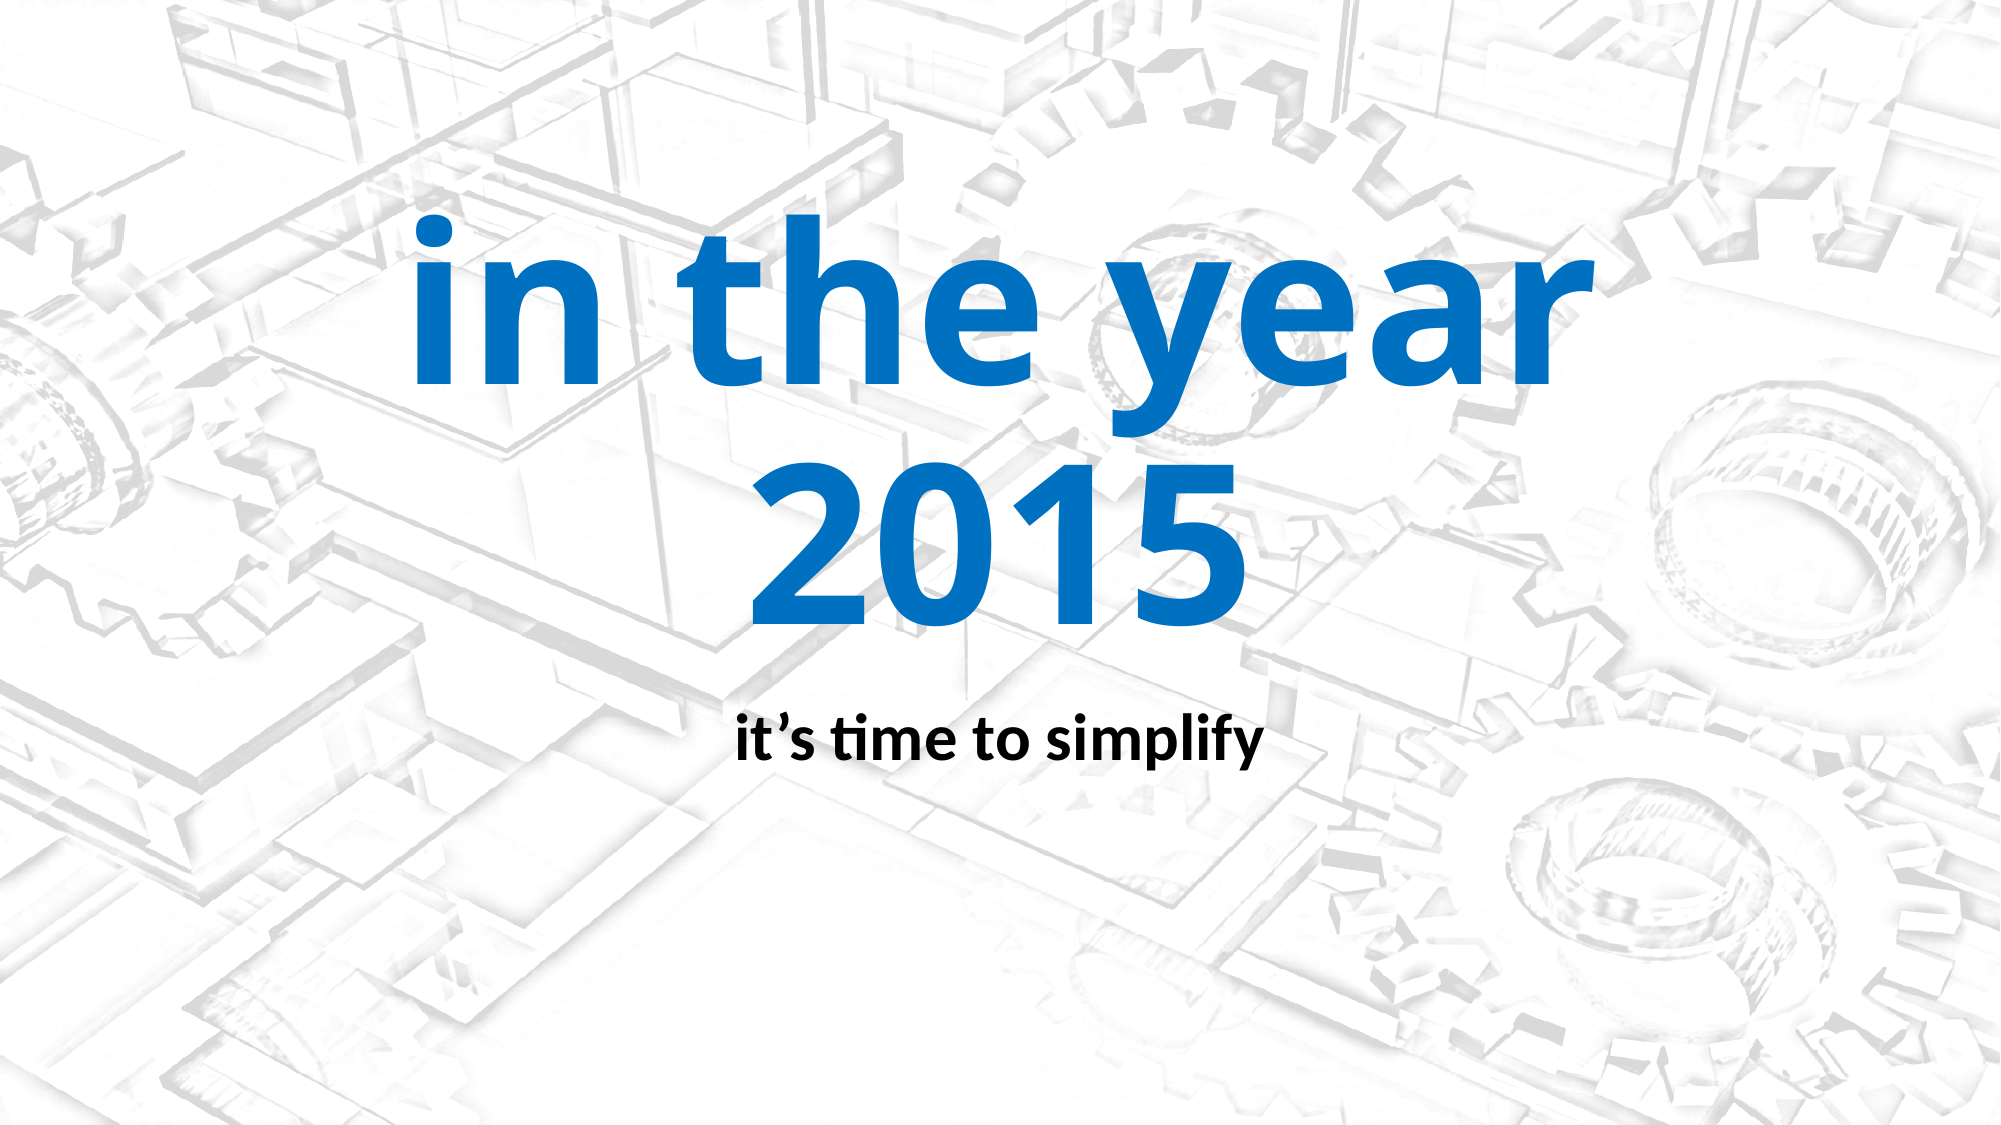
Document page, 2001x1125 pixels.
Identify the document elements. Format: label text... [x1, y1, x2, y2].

title in the year 2015 [249, 184, 1750, 681]
subtitle it’s time to simplify [249, 695, 1750, 863]
